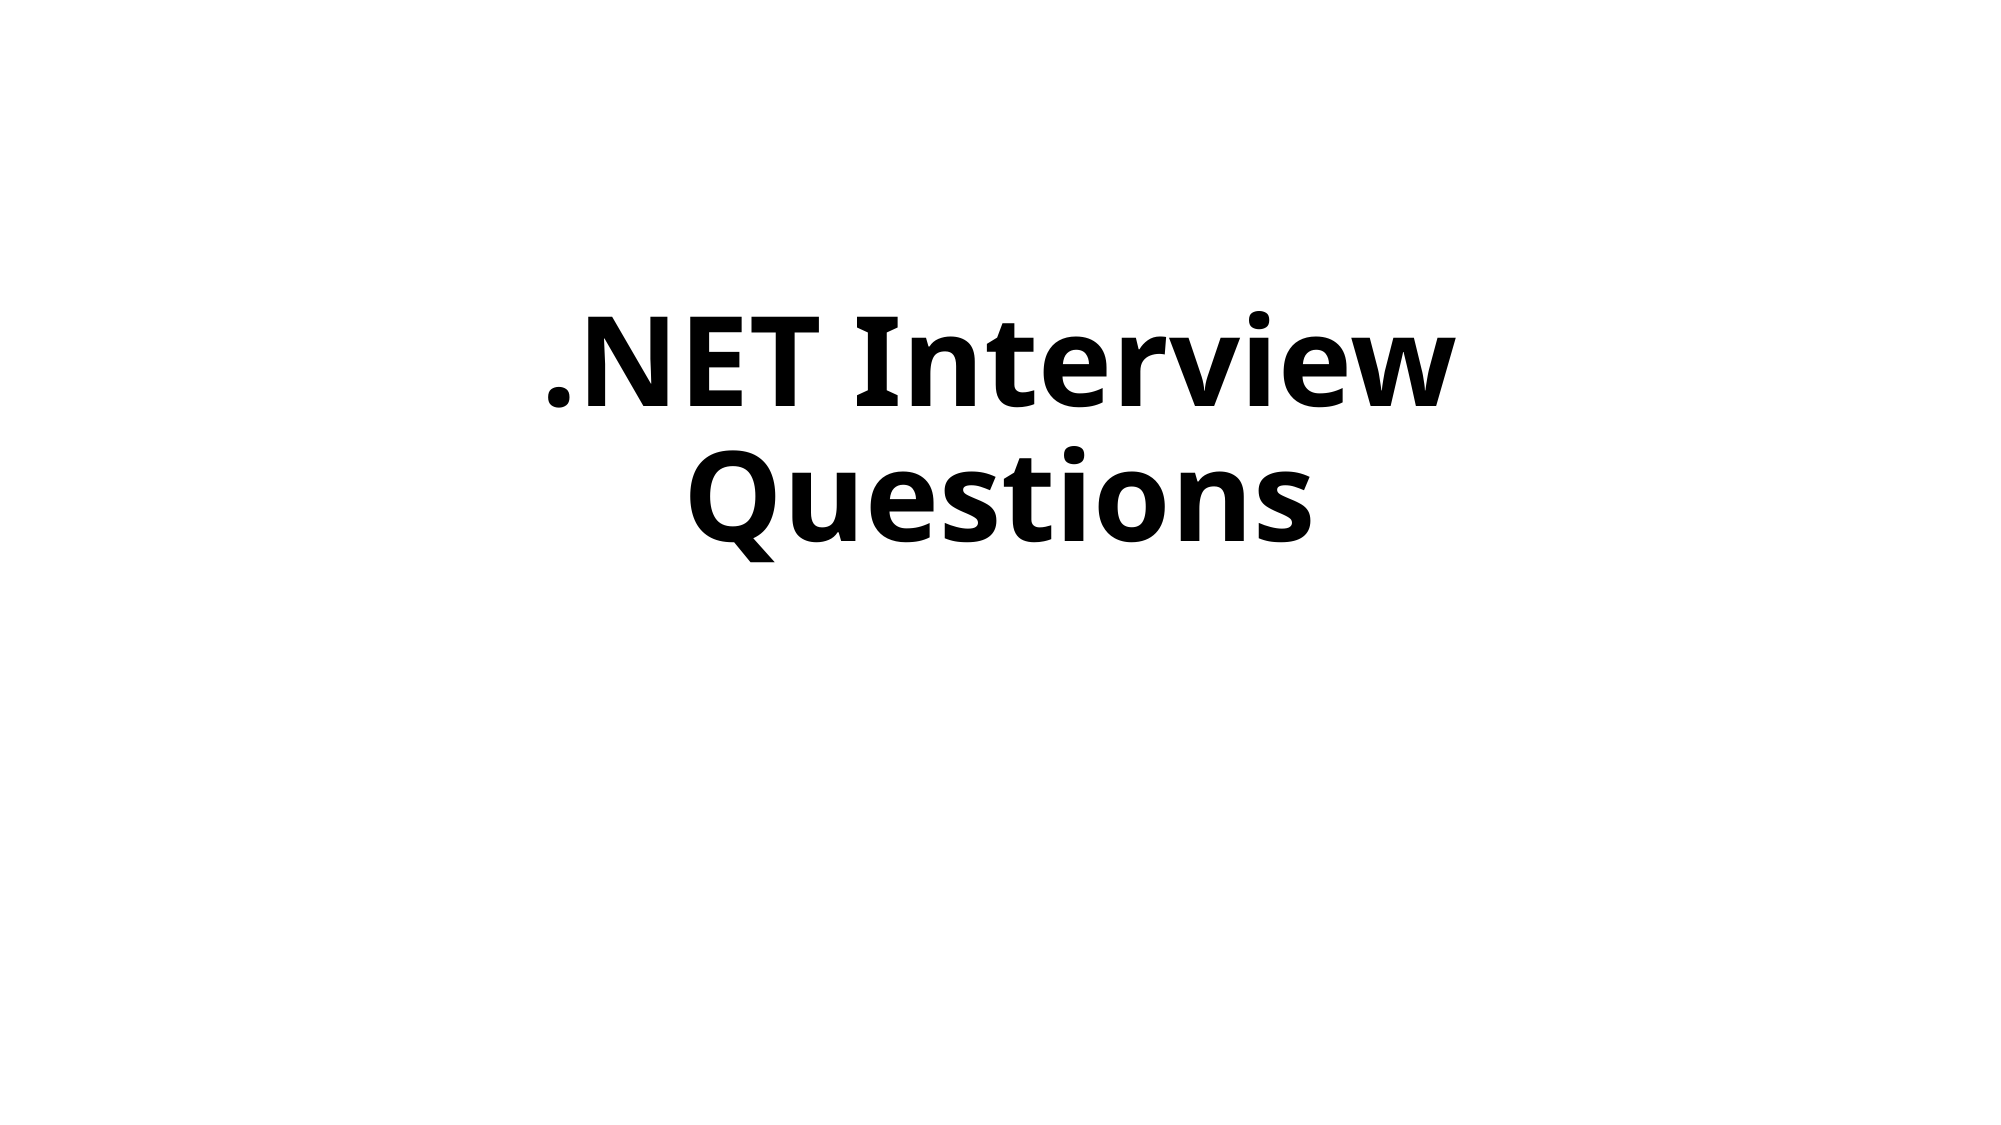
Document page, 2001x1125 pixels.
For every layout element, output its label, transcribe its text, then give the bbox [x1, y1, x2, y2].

title .NET Interview Questions [249, 184, 1750, 576]
